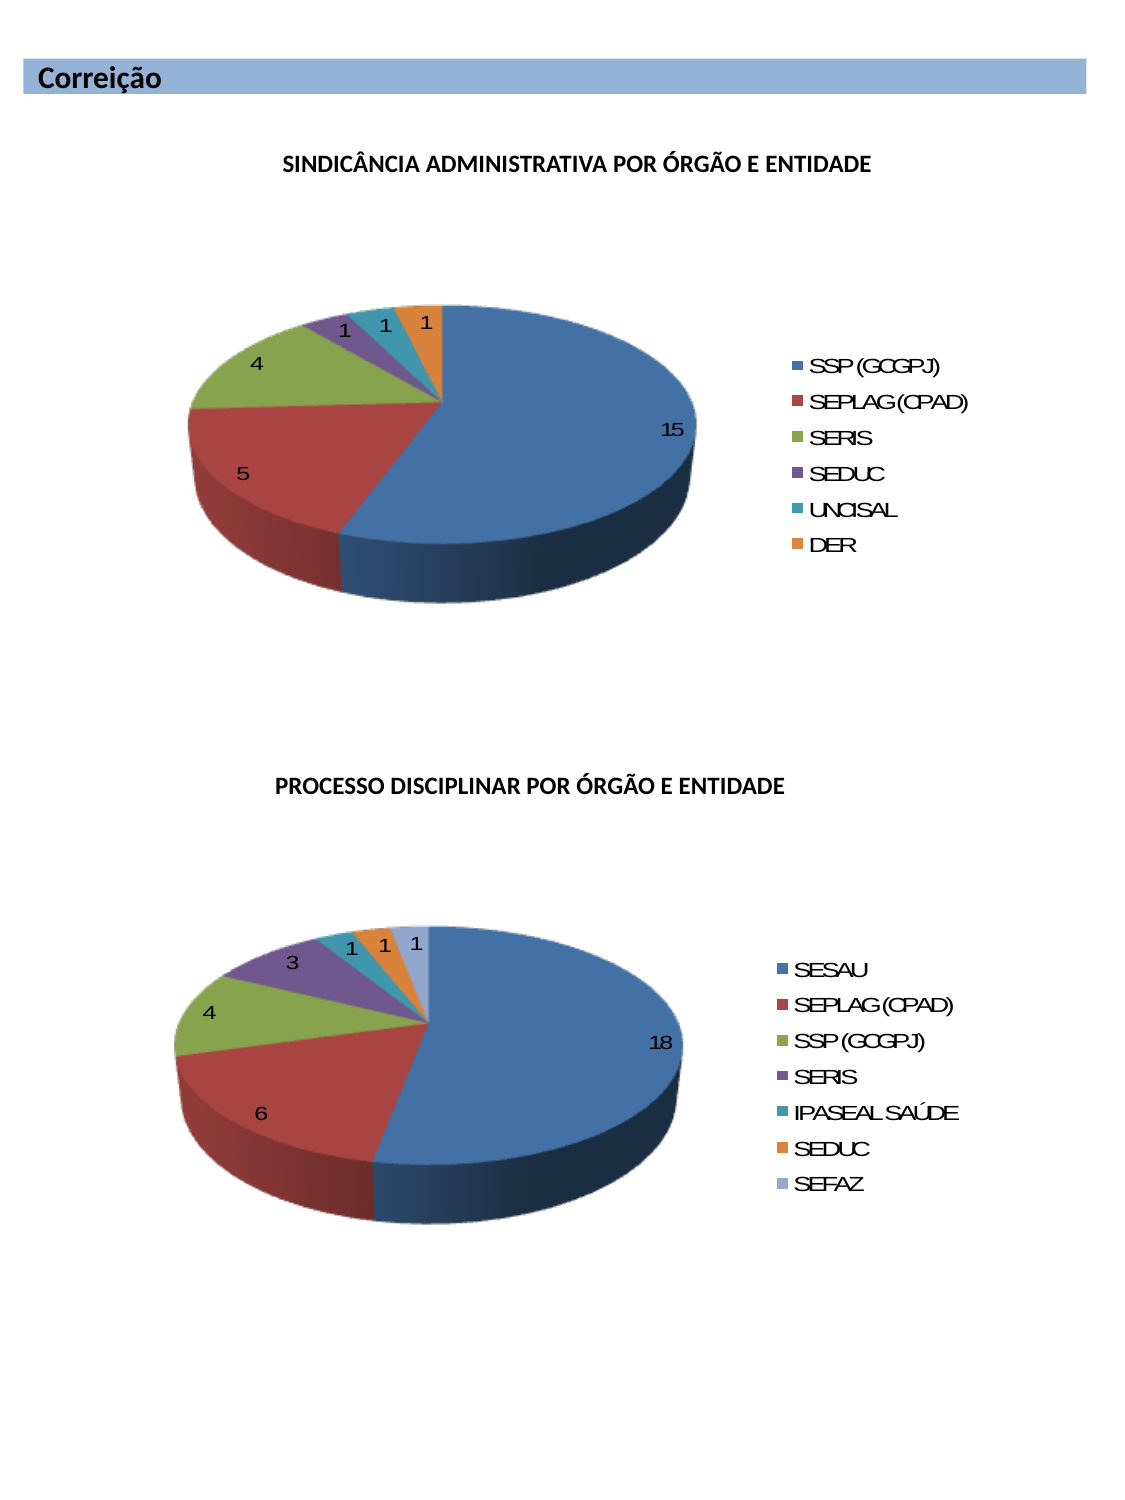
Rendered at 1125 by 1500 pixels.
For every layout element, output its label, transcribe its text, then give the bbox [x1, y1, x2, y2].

text_box PROCESSO DISCIPLINAR POR ÓRGÃO E ENTIDADE [260, 761, 802, 807]
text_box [93, 245, 998, 662]
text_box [81, 866, 986, 1283]
text_box SINDICÂNCIA ADMINISTRATIVA POR ÓRGÃO E ENTIDADE [196, 139, 959, 185]
text_box Correição [21, 56, 1089, 96]
